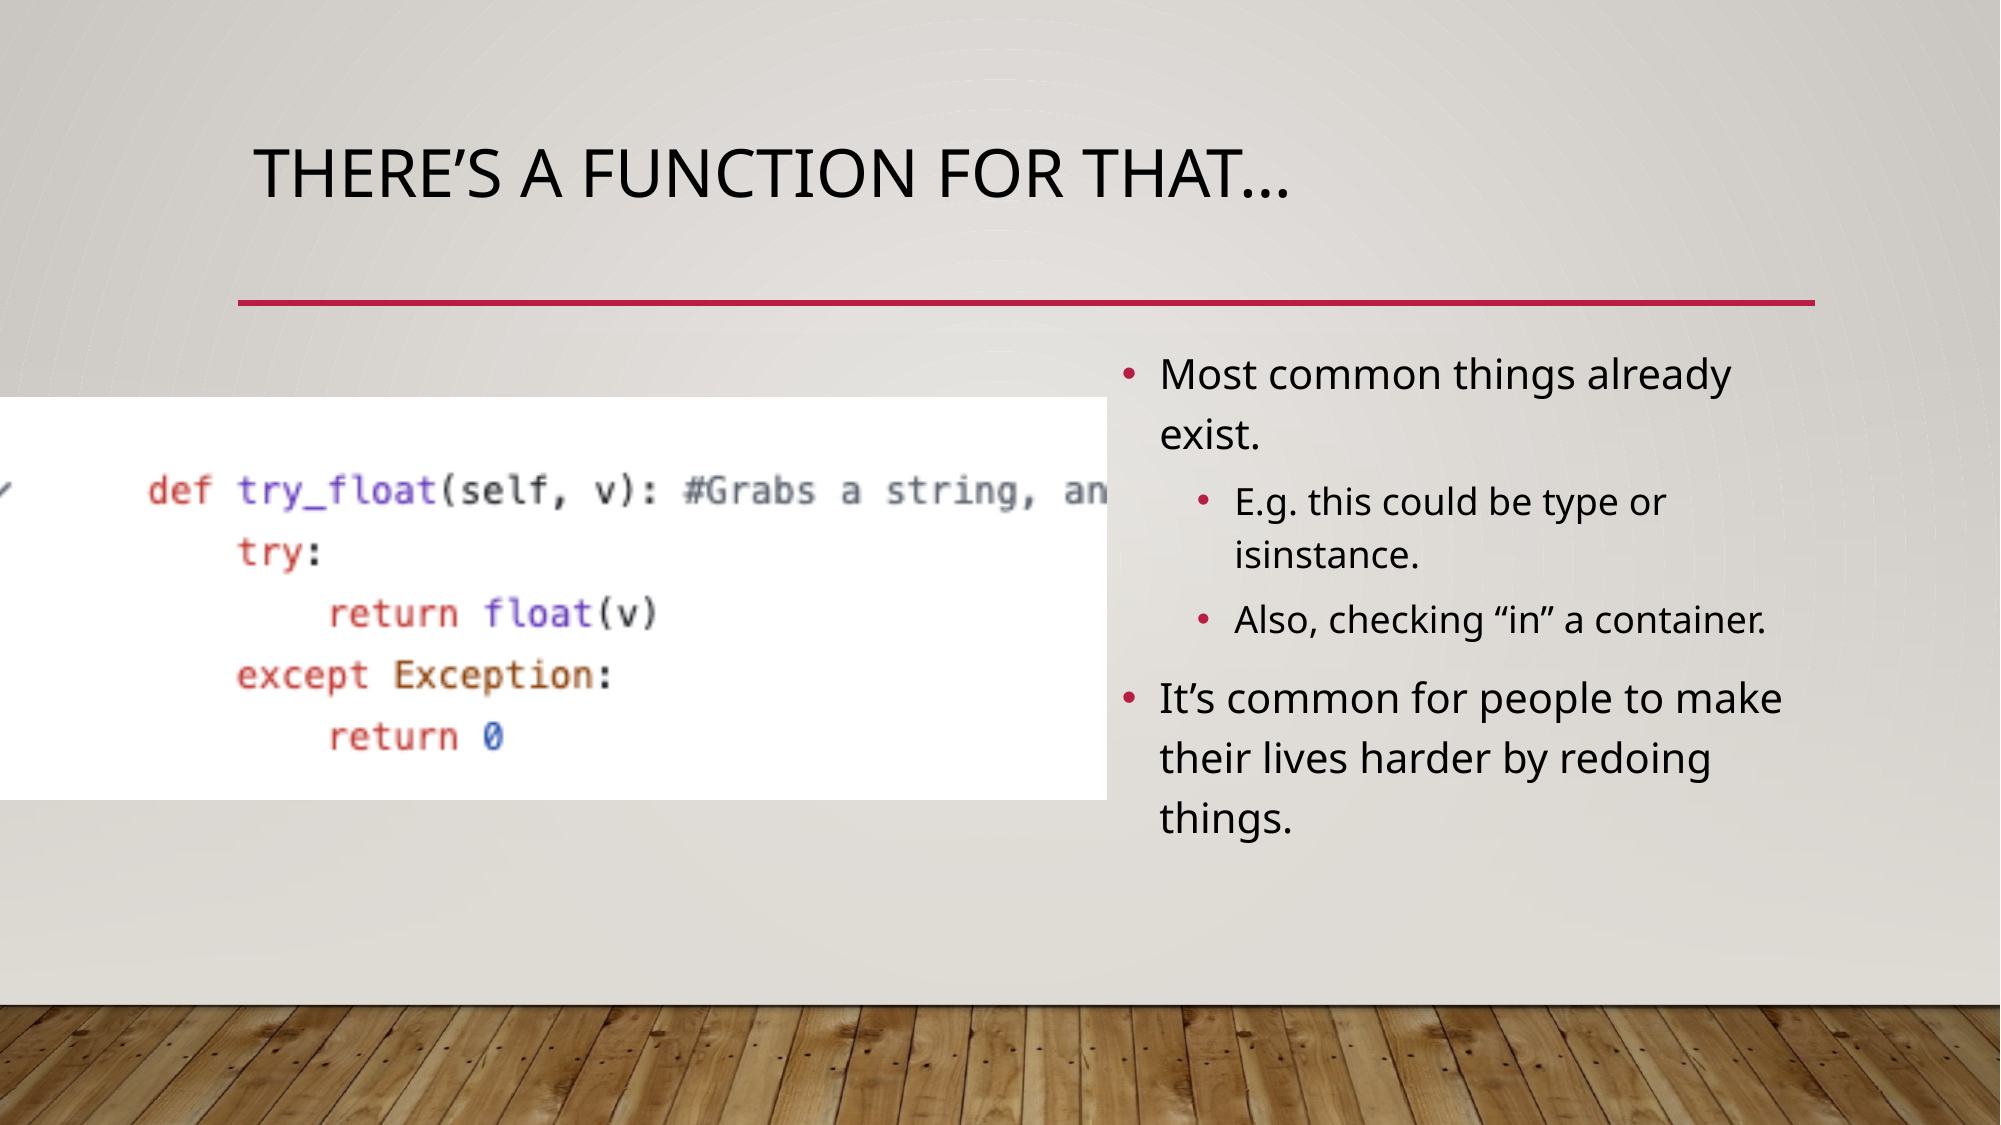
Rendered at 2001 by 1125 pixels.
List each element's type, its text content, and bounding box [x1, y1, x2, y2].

picture [0, 1005, 2000, 1125]
picture [0, 397, 1107, 800]
title There’s a Function for that… [238, 131, 1814, 305]
list Most common things already exist. E.g. this could be type or isinstance. Also, checking “in” a container. It’s common for people to make their lives harder by redoing things. [1106, 330, 1814, 897]
